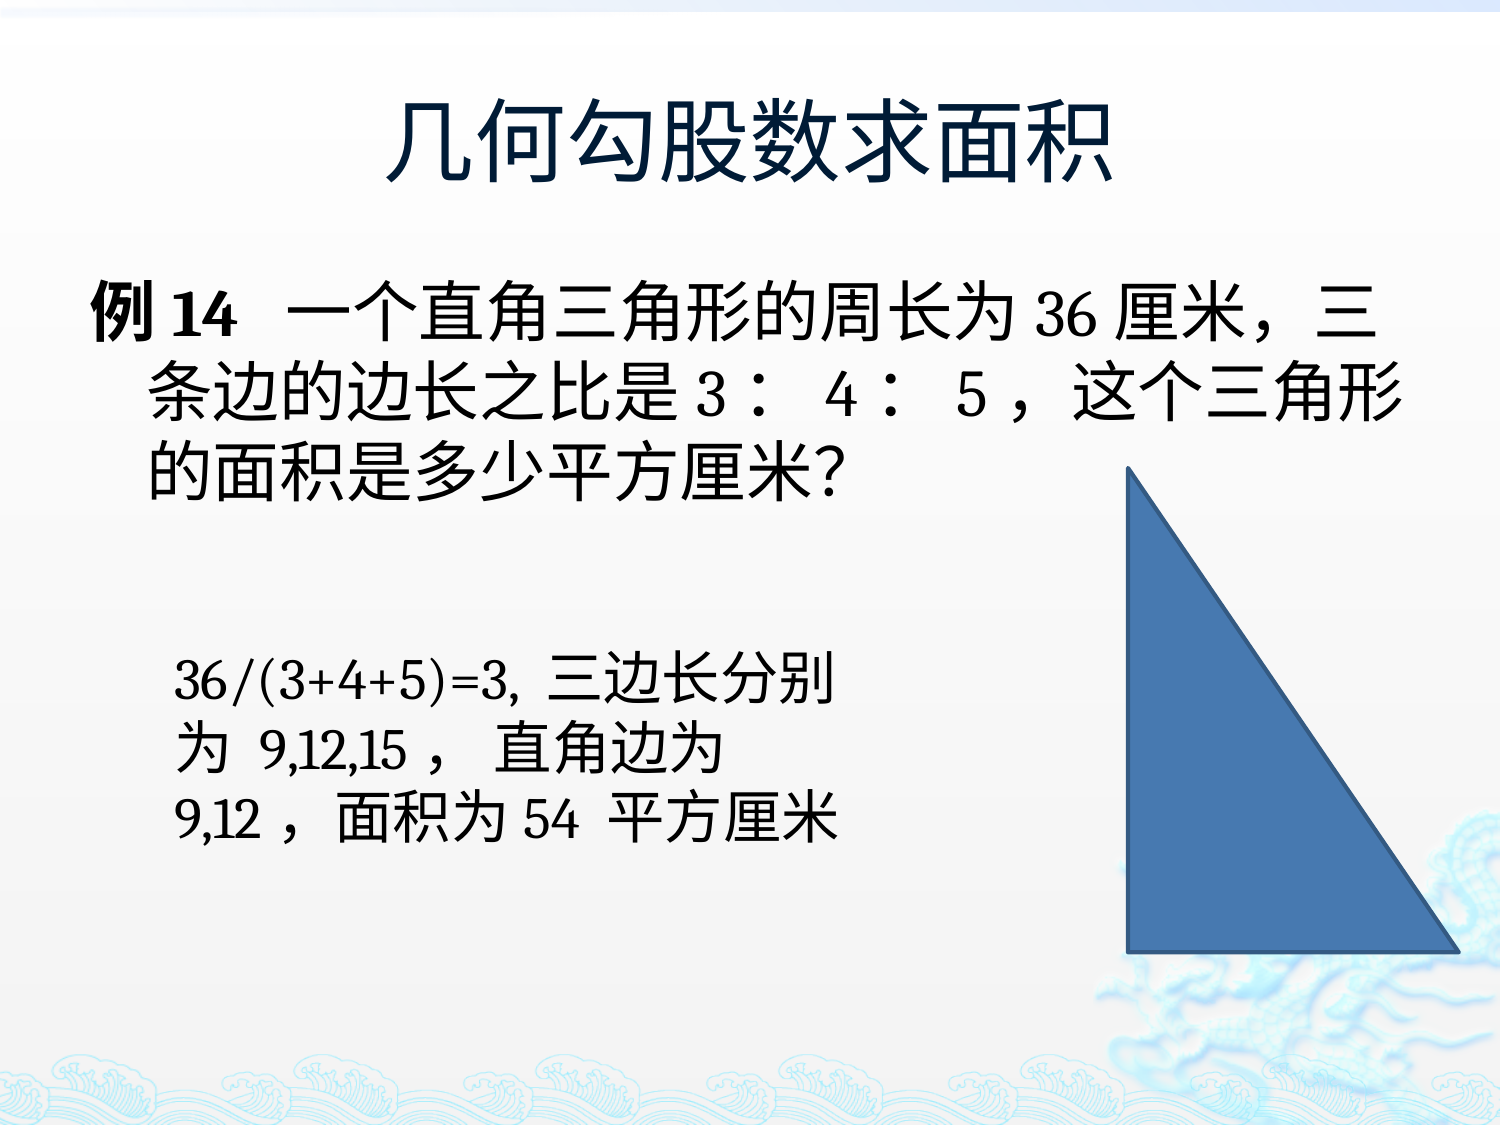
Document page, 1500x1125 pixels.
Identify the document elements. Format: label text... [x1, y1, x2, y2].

list 例14 一个直角三角形的周长为36厘米，三条边的边长之比是3：4：5，这个三角形的面积是多少平方厘米？ [75, 262, 1425, 563]
title 几何勾股数求面积 [75, 45, 1425, 233]
text_box [1125, 466, 1461, 955]
text_box 36/(3+4+5)=3, 三边长分别为 9,12,15， 直角边为9,12，面积为54 平方厘米 [159, 633, 892, 859]
